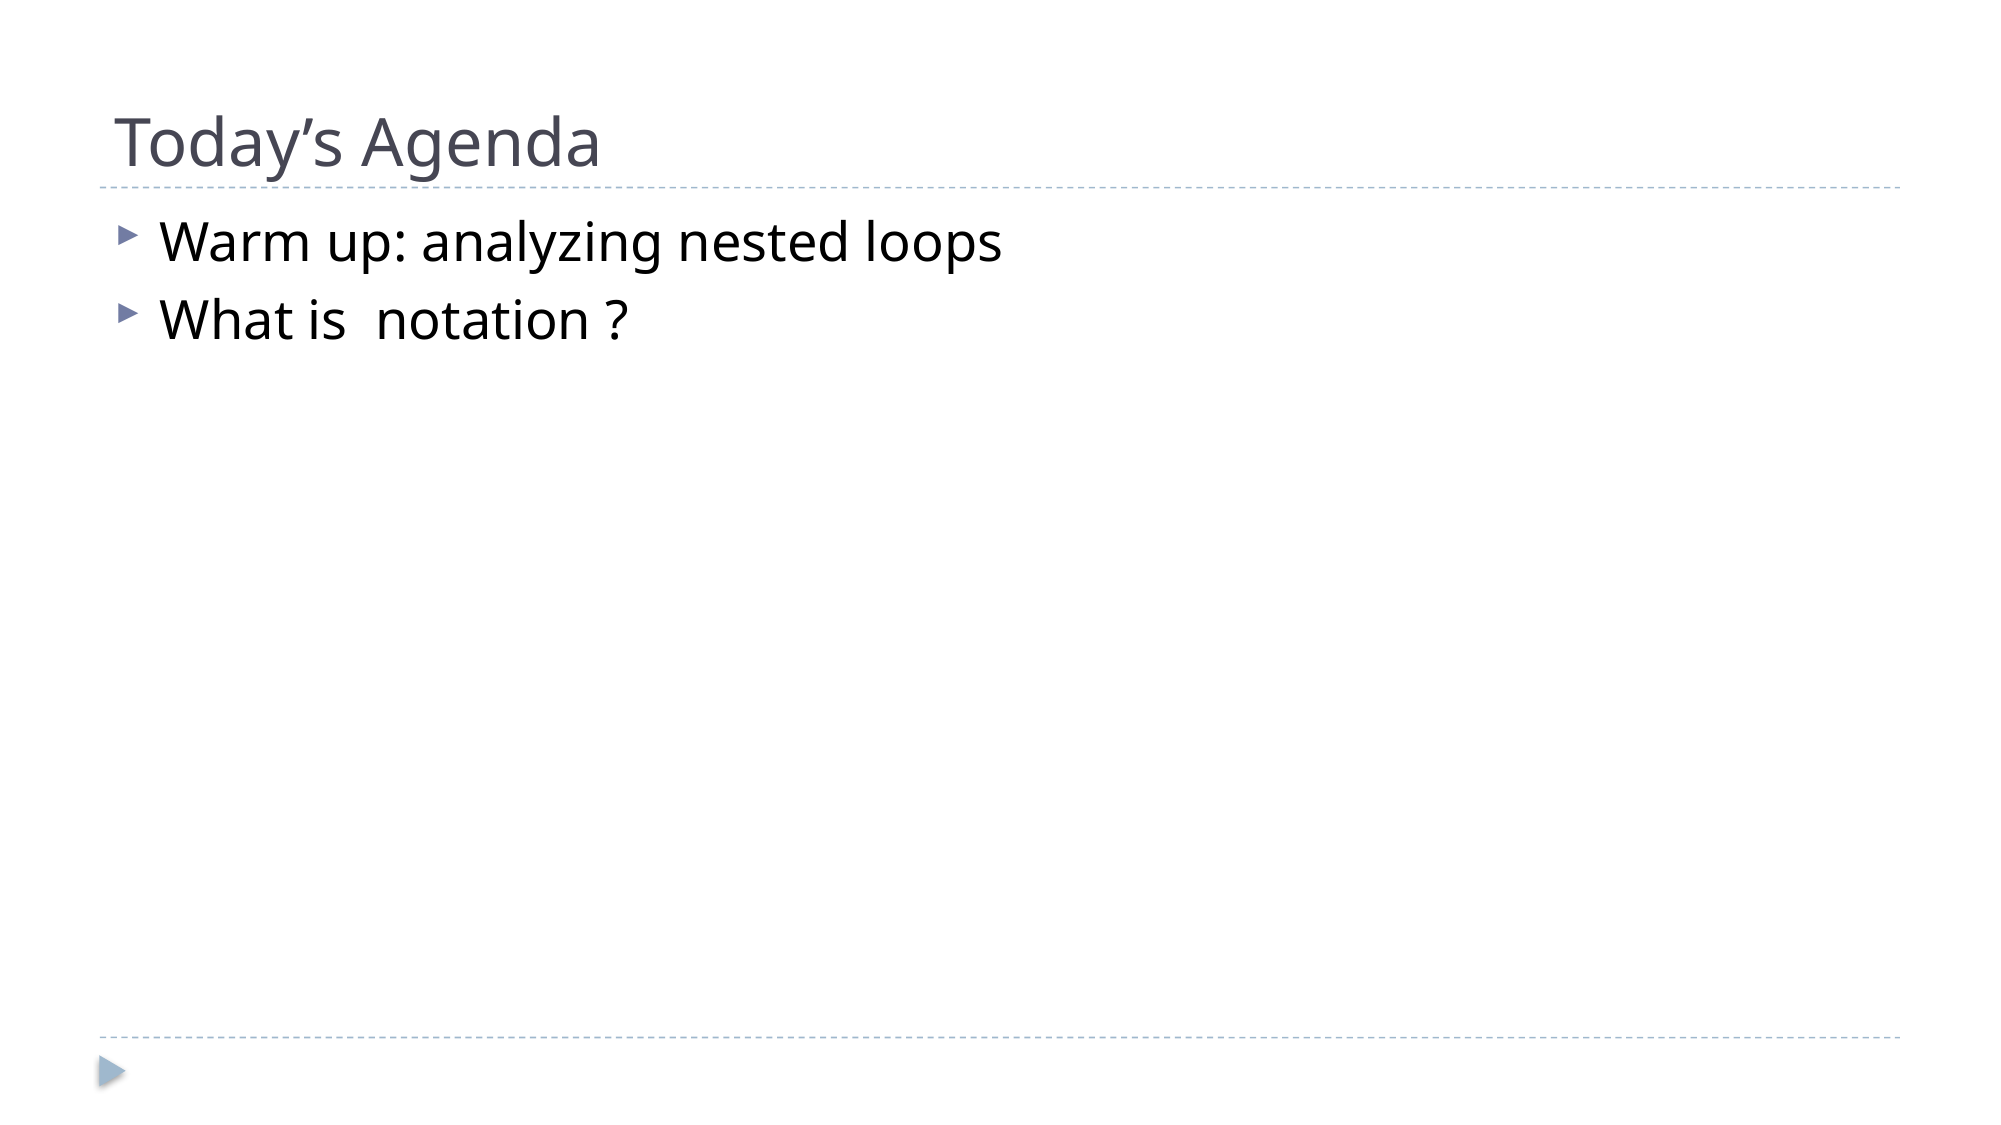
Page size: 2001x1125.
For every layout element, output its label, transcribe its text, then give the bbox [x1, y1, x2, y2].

title Today’s Agenda [99, 24, 1901, 188]
